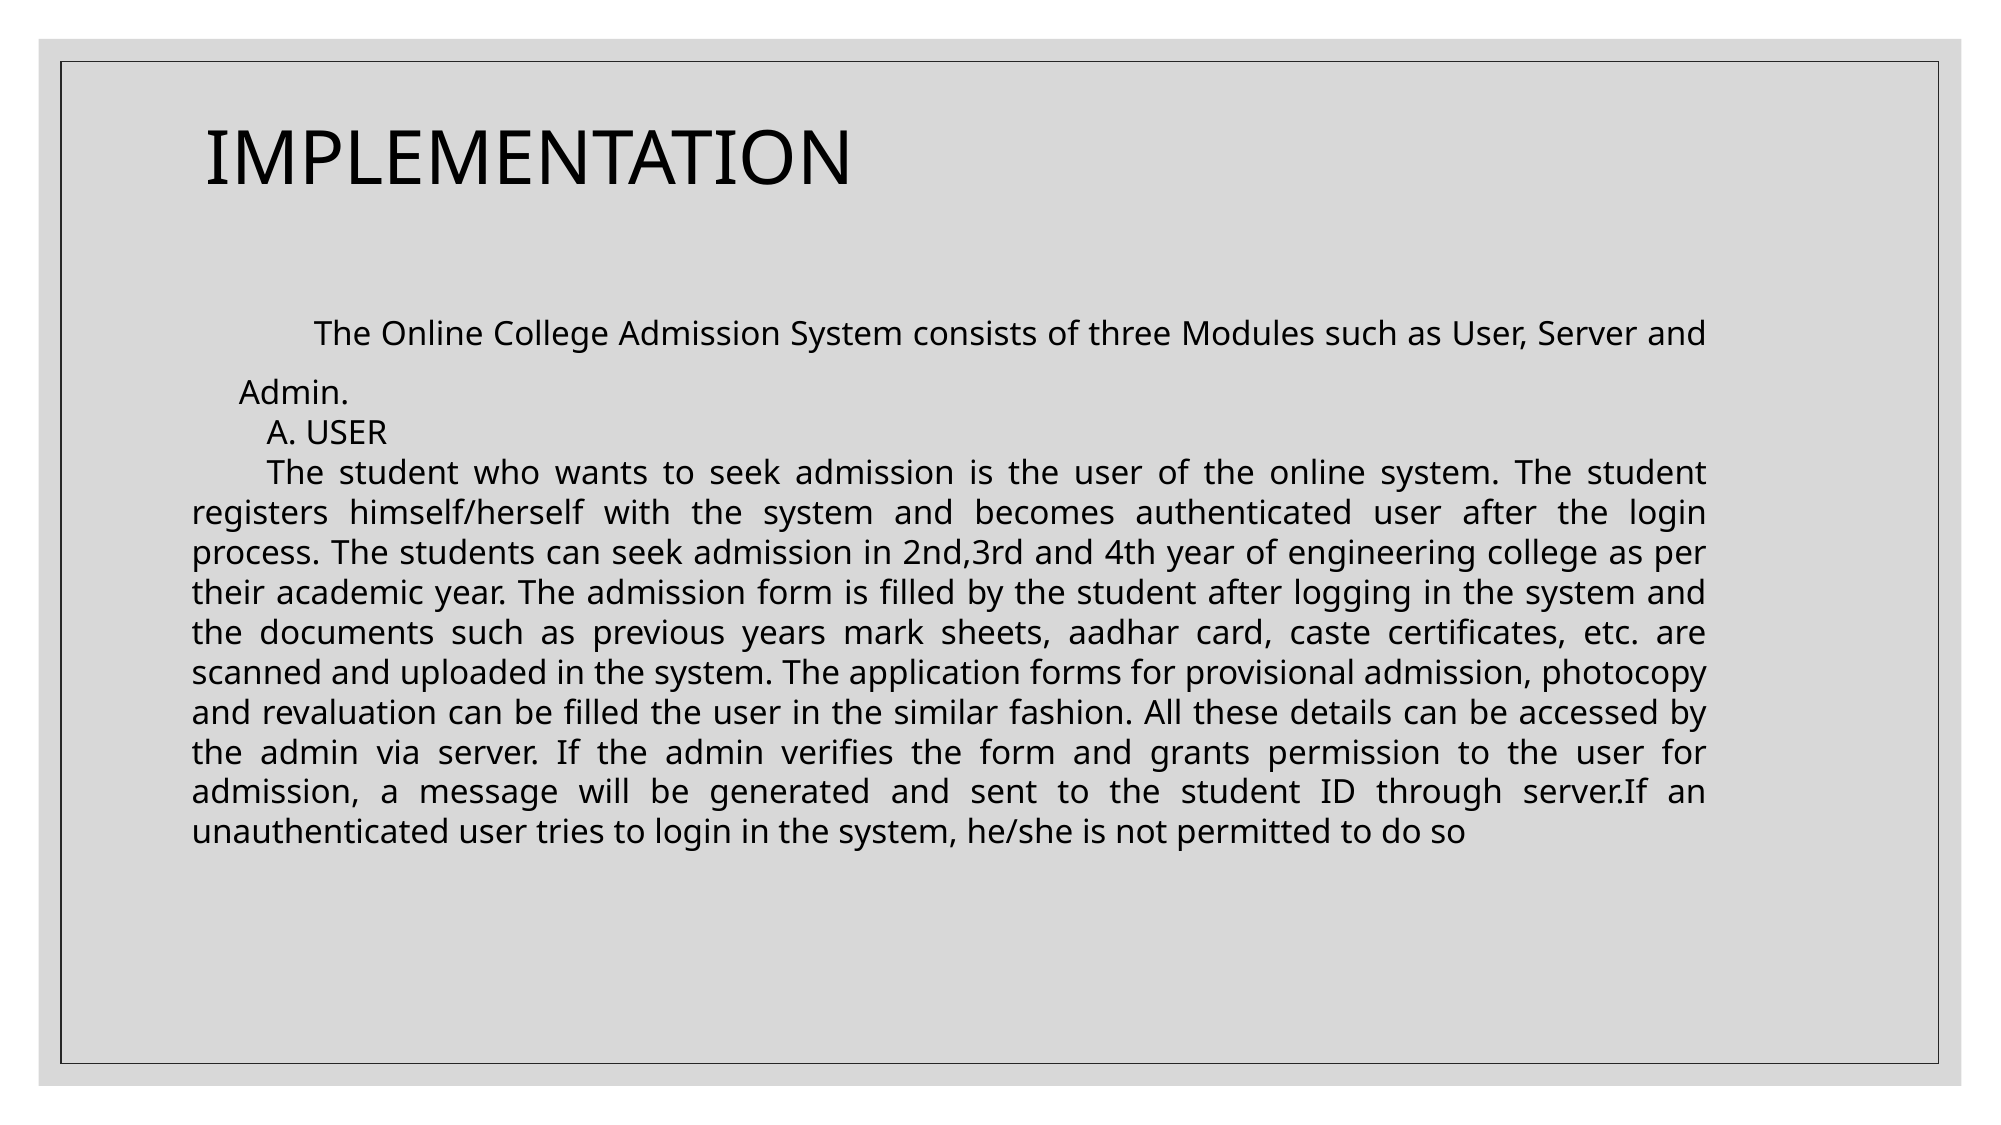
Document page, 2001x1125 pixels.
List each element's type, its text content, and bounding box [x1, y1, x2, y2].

list IMPLEMENTATION [190, 93, 1562, 209]
text_box The Online College Admission System consists of three Modules such as User, Server and Admin. A. USER The student who wants to seek admission is the user of the online system. The student registers himself/herself with the system and becomes authenticated user after the login process. The students can seek admission in 2nd,3rd and 4th year of engineering college as per their academic year. The admission form is filled by the student after logging in the system and the documents such as previous years mark sheets, aadhar card, caste certificates, etc. are scanned and uploaded in the system. The application forms for provisional admission, photocopy and revaluation can be filled the user in the similar fashion. All these details can be accessed by the admin via server. If the admin verifies the form and grants permission to the user for admission, a message will be generated and sent to the student ID through server.If an unauthenticated user tries to login in the system, he/she is not permitted to do so [176, 284, 1809, 918]
